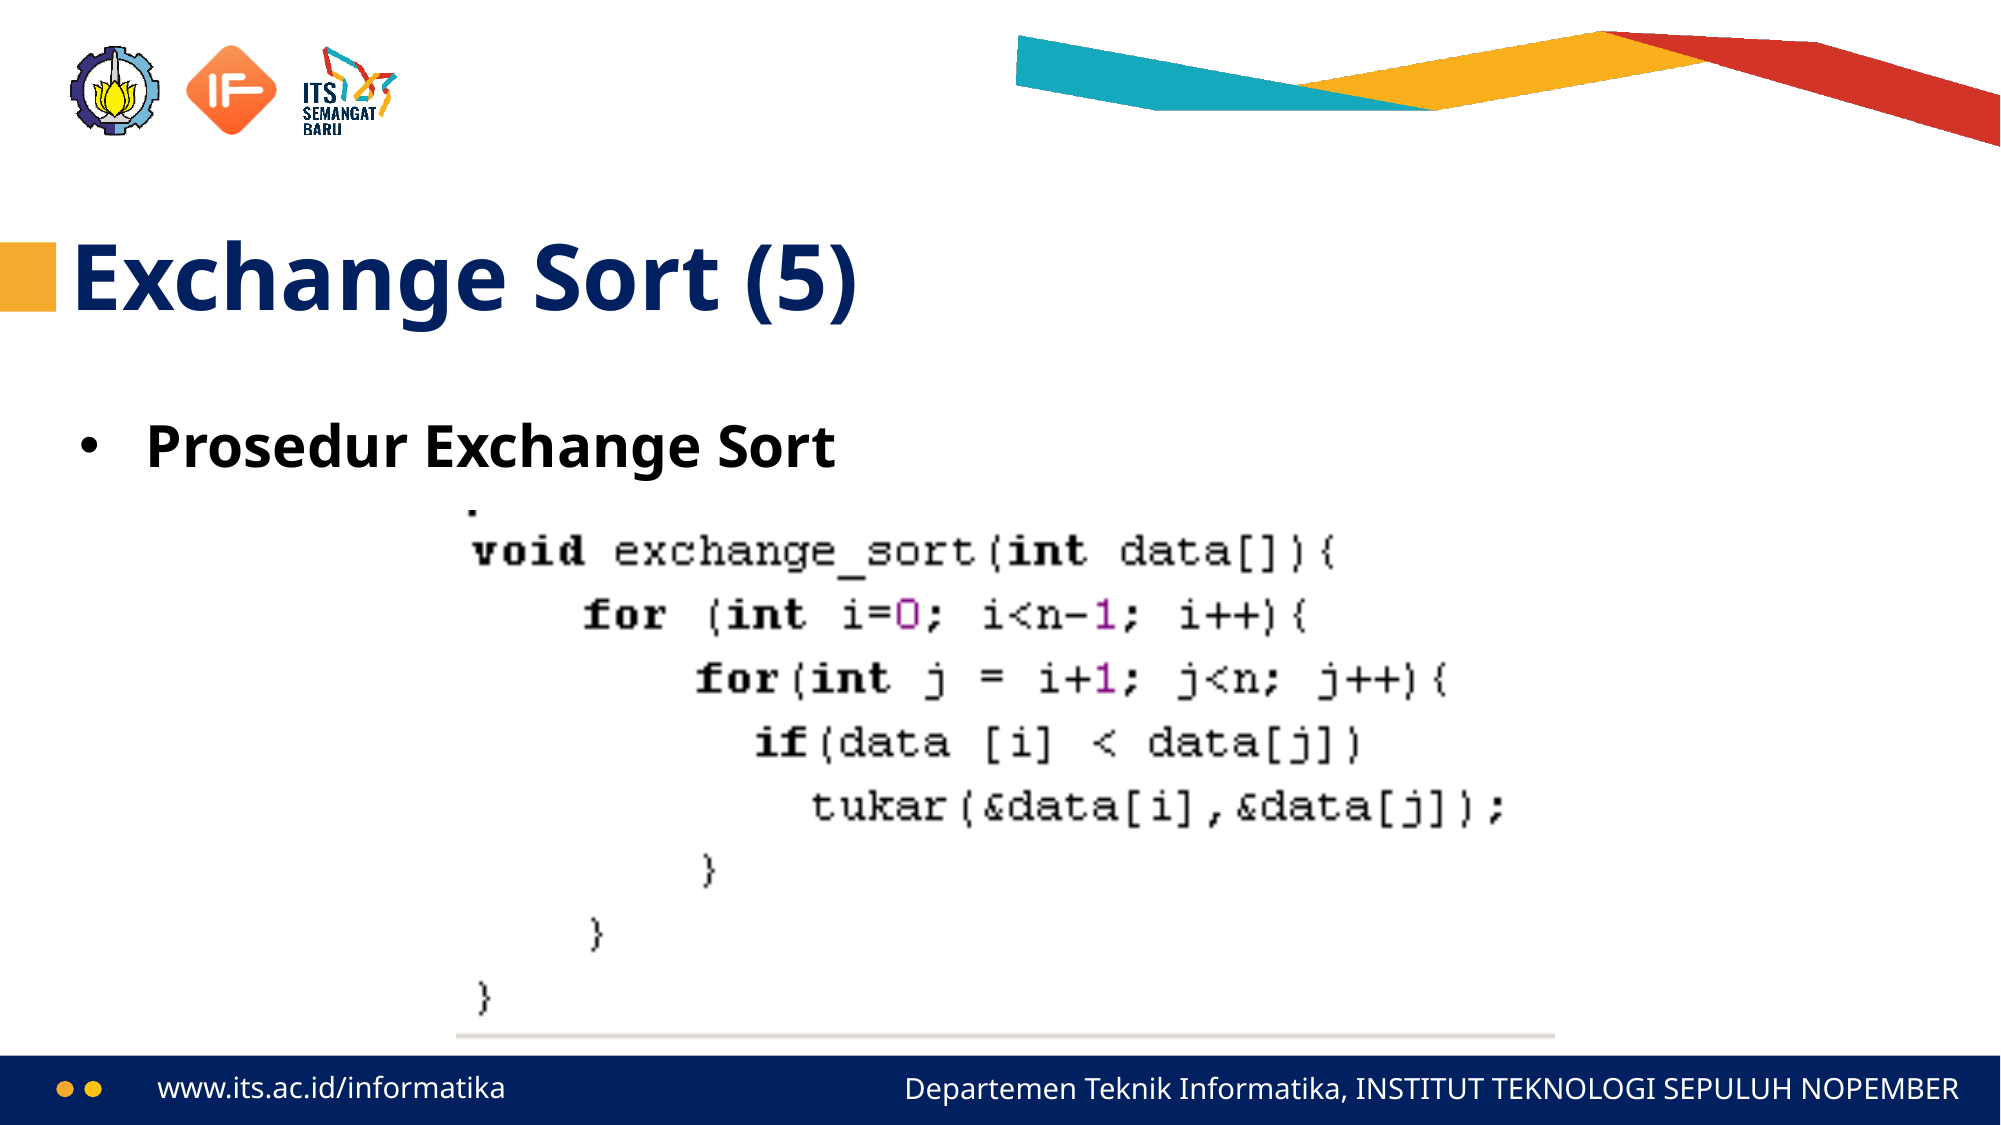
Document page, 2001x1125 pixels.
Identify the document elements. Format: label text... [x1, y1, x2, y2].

picture [186, 45, 277, 135]
picture [968, 0, 2001, 296]
picture [455, 510, 1555, 1043]
picture [69, 45, 160, 136]
title Exchange Sort (5) [55, 207, 1956, 338]
picture [302, 45, 398, 135]
list Prosedur Exchange Sort [55, 367, 1956, 1013]
